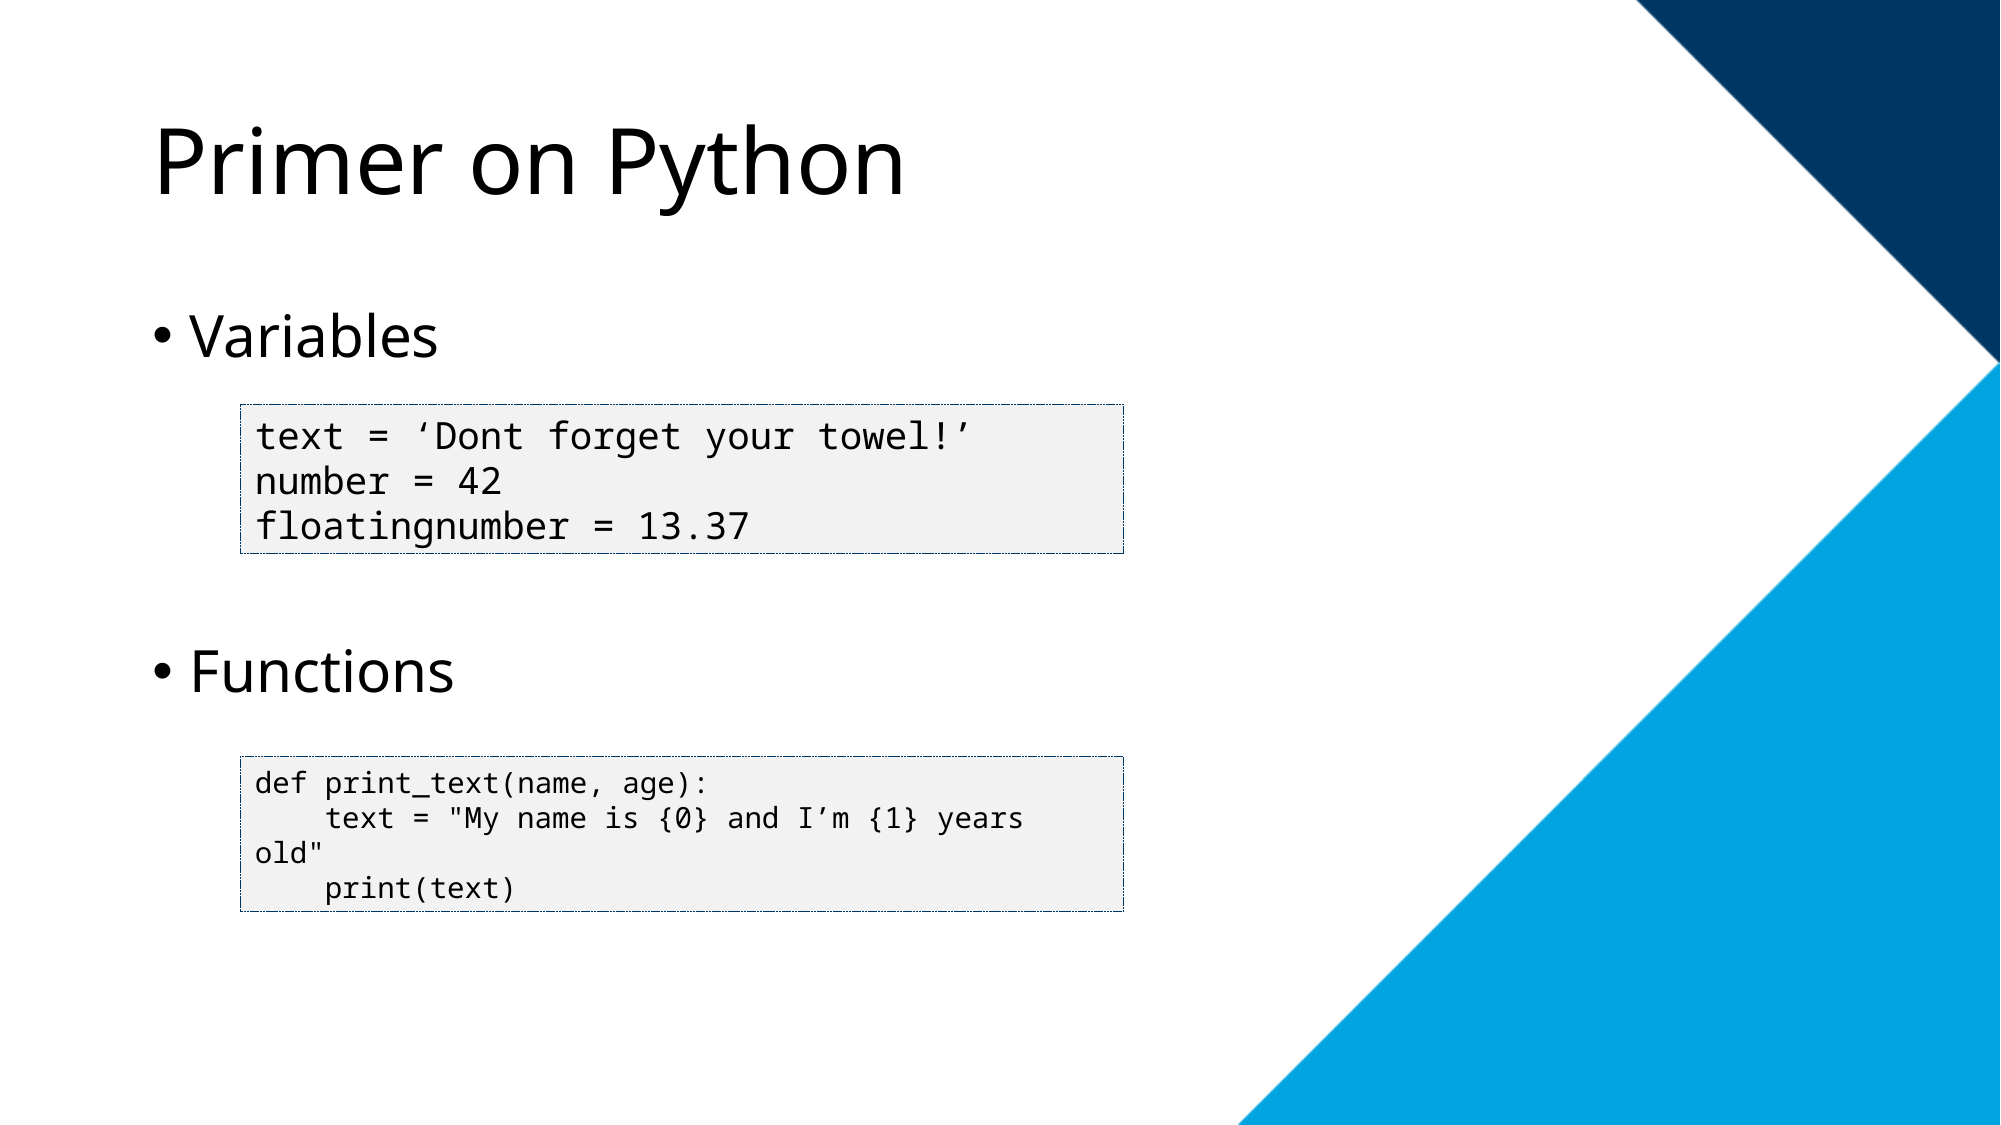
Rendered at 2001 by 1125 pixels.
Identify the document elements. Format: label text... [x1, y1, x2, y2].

picture [1238, 0, 2000, 1125]
text_box def print_text(name, age): text = "My name is {0} and I’m {1} years old" print(text) [240, 756, 1124, 912]
list Variables Functions [137, 299, 1338, 1014]
text_box text = ‘Dont forget your towel!’ number = 42 floatingnumber = 13.37 [240, 404, 1124, 554]
title Primer on Python [137, 59, 1680, 271]
